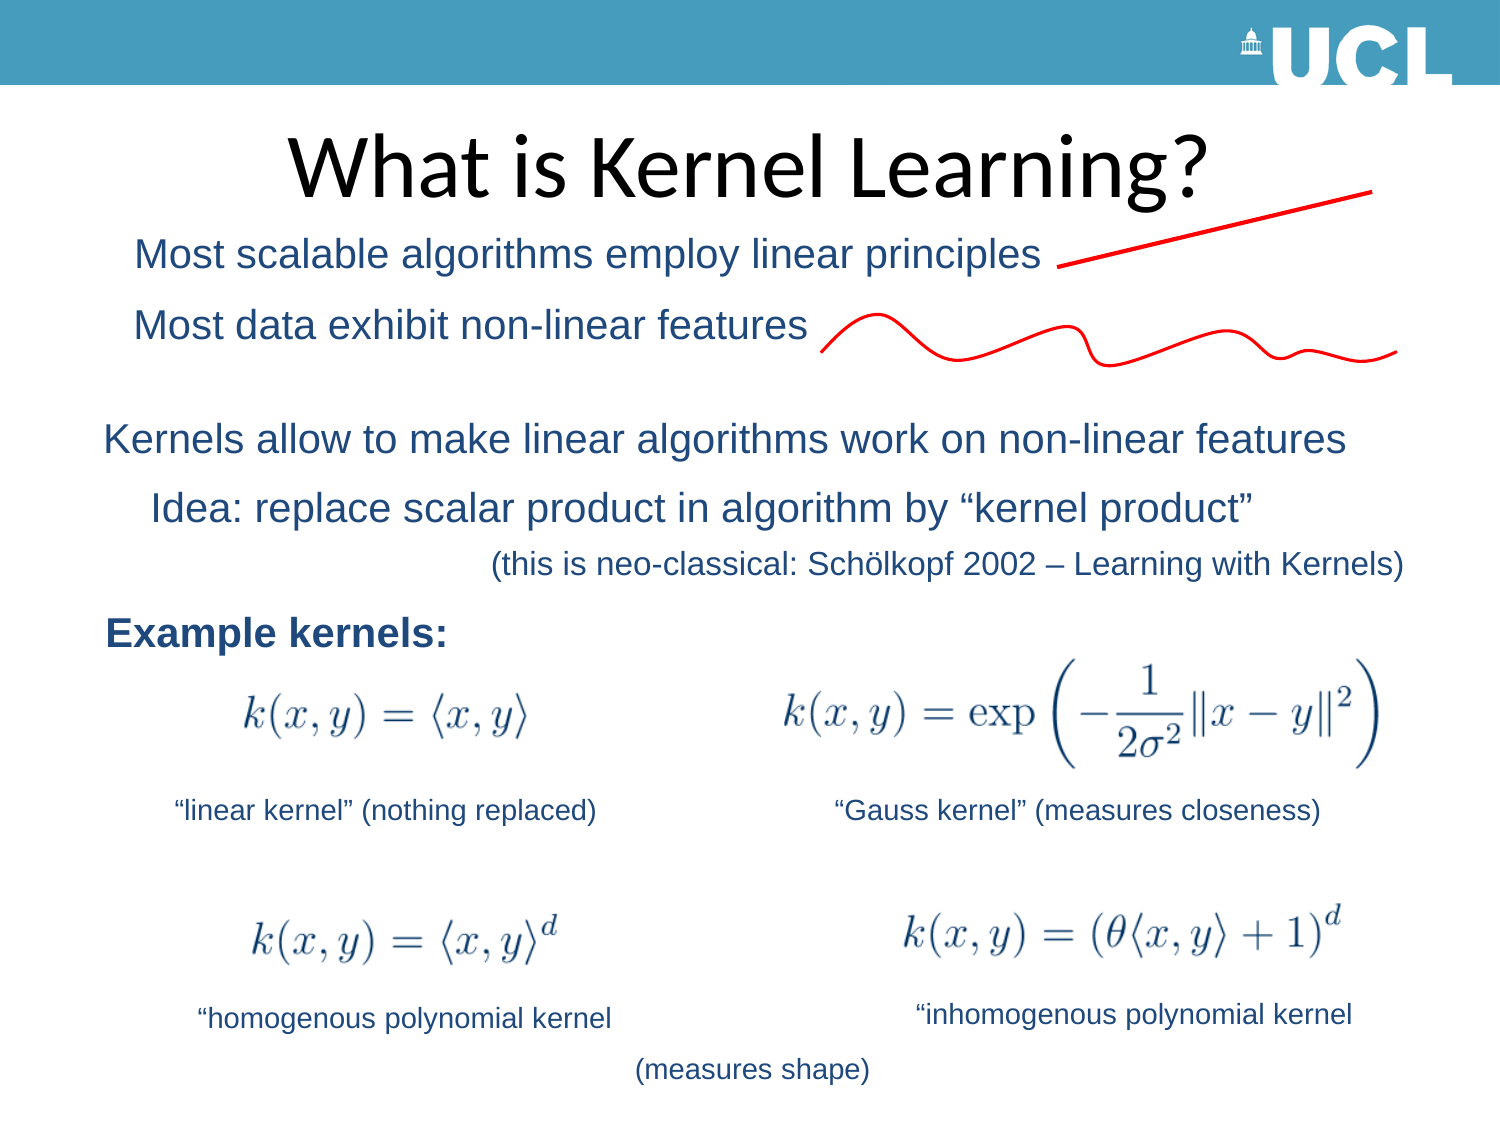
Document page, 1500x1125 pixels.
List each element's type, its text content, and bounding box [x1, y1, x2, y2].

text_box “Gauss kernel” (measures closeness) [819, 783, 1381, 834]
text_box [820, 313, 1398, 367]
text_box (this is neo-classical: Schölkopf 2002 – Learning with Kernels) [476, 534, 1436, 590]
text_box “linear kernel” (nothing replaced) [159, 783, 650, 834]
text_box “inhomogenous polynomial kernel [901, 987, 1424, 1038]
text_box Kernels allow to make linear algorithms work on non-linear features [88, 404, 1388, 470]
title What is Kernel Learning? [100, 90, 1401, 233]
picture [784, 656, 1381, 771]
picture [0, 0, 1500, 85]
text_box Most data exhibit non-linear features [118, 290, 857, 356]
text_box Most scalable algorithms employ linear principles [119, 219, 1301, 285]
picture [900, 902, 1343, 960]
text_box Example kernels: [90, 597, 1272, 663]
text_box “homogenous polynomial kernel [183, 992, 661, 1042]
picture [240, 690, 529, 740]
text_box Idea: replace scalar product in algorithm by “kernel product” [135, 473, 1435, 538]
text_box (measures shape) [620, 1042, 919, 1093]
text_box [1056, 191, 1373, 268]
picture [251, 913, 558, 967]
